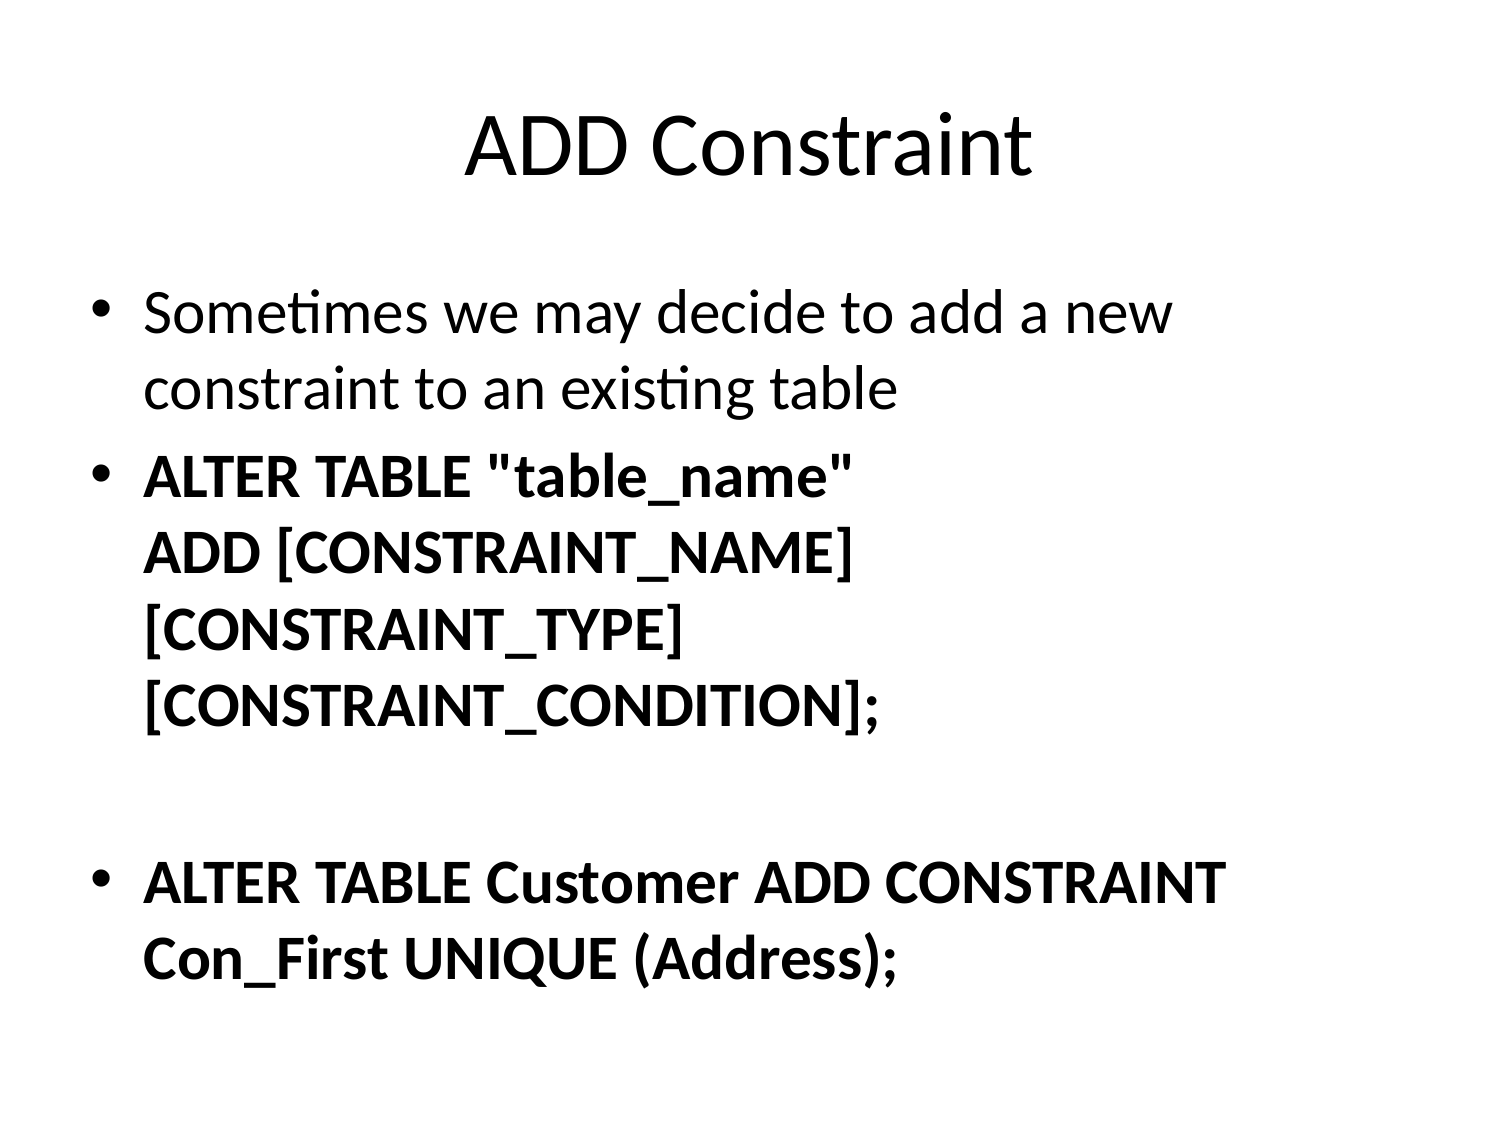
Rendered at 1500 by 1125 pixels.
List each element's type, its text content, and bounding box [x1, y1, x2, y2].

list Sometimes we may decide to add a new constraint to an existing table ALTER TABLE "table_name" ADD [CONSTRAINT_NAME] [CONSTRAINT_TYPE] [CONSTRAINT_CONDITION]; ALTER TABLE Customer ADD CONSTRAINT Con_First UNIQUE (Address); [75, 262, 1425, 1005]
title ADD Constraint [75, 45, 1425, 233]
